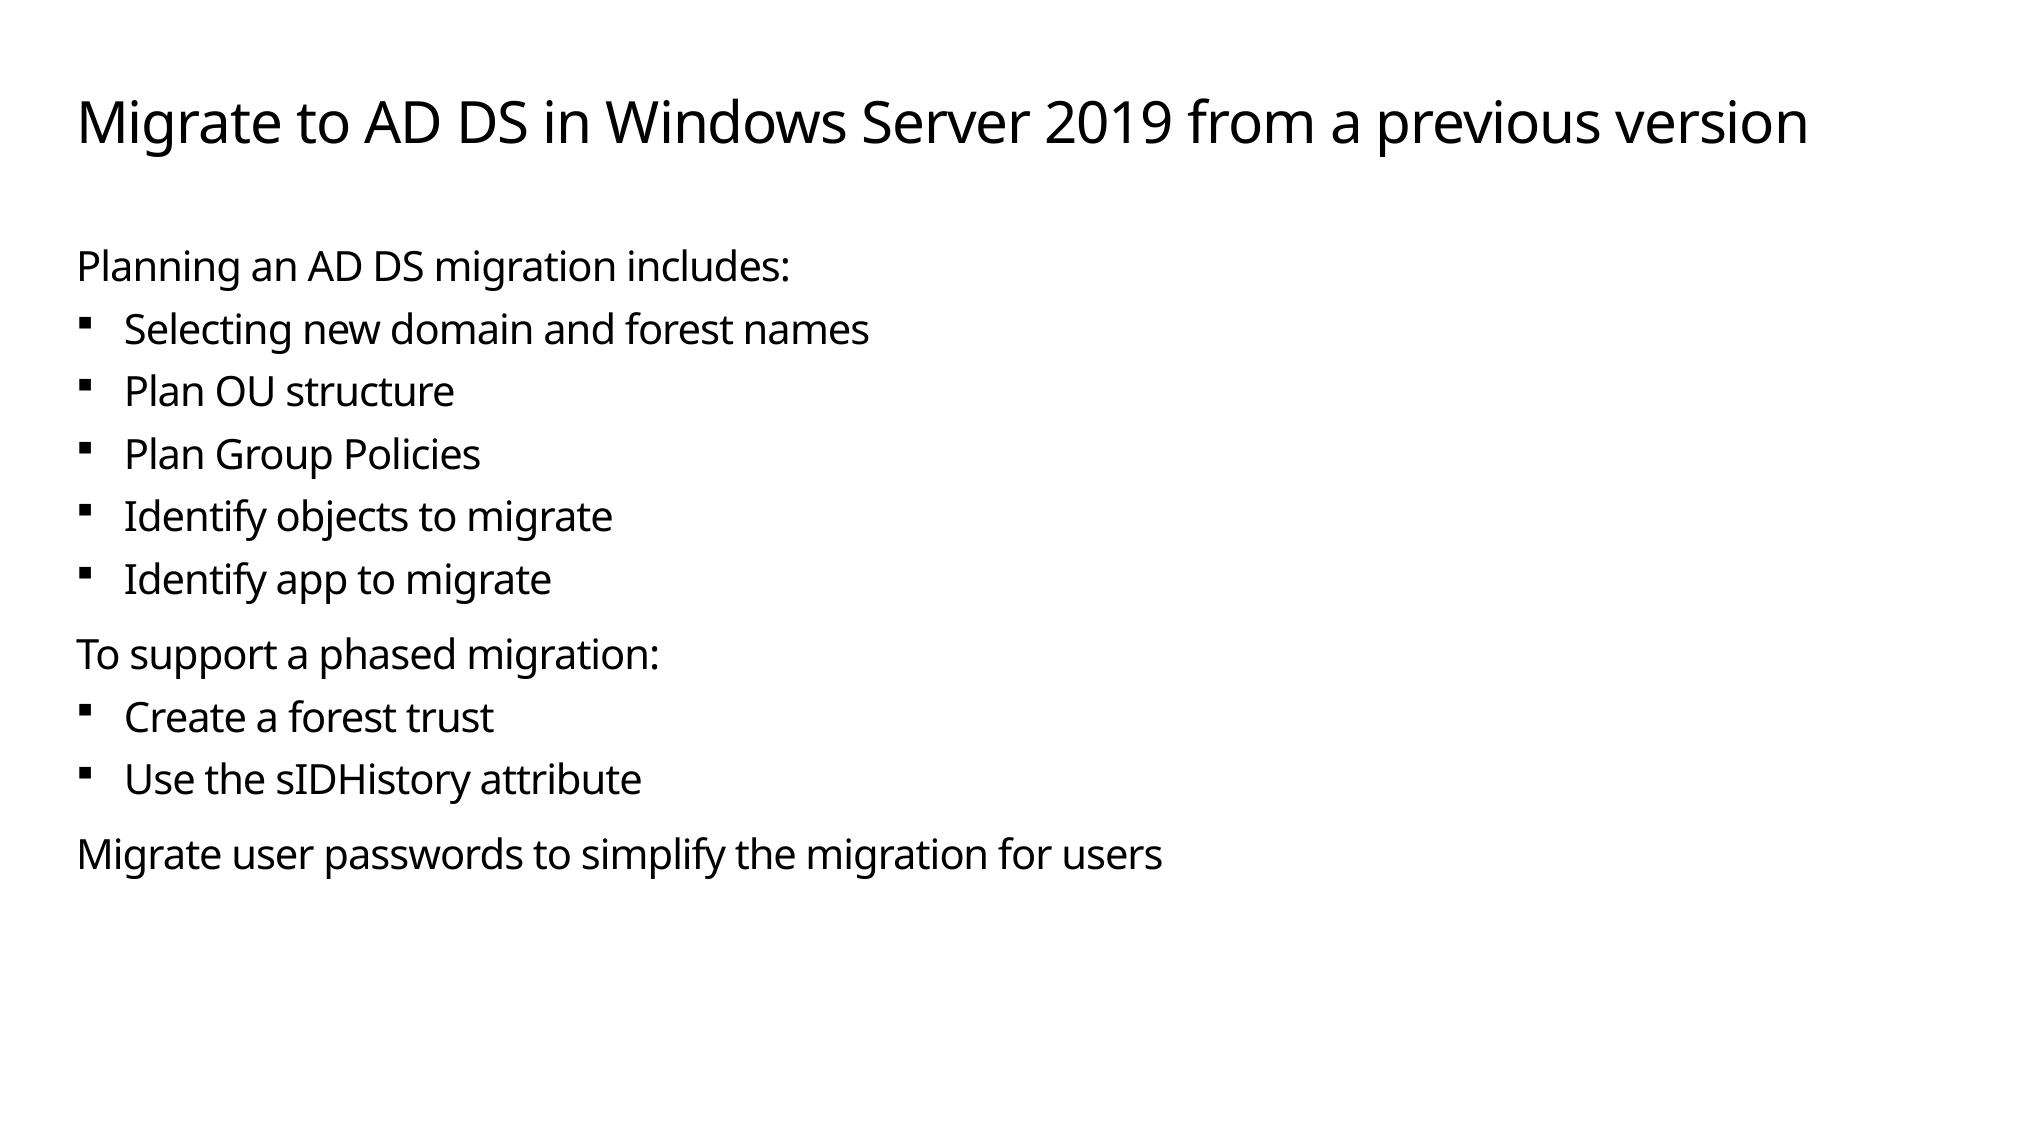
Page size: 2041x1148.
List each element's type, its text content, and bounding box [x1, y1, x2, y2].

title Migrate to AD DS in Windows Server 2019 from a previous version [76, 93, 1968, 161]
list Planning an AD DS migration includes: Selecting new domain and forest names Plan OU structure Plan Group Policies Identify objects to migrate Identify app to migrate To support a phased migration: Create a forest trust Use the sIDHistory attribute Migrate user passwords to simplify the migration for users [76, 240, 1970, 1074]
